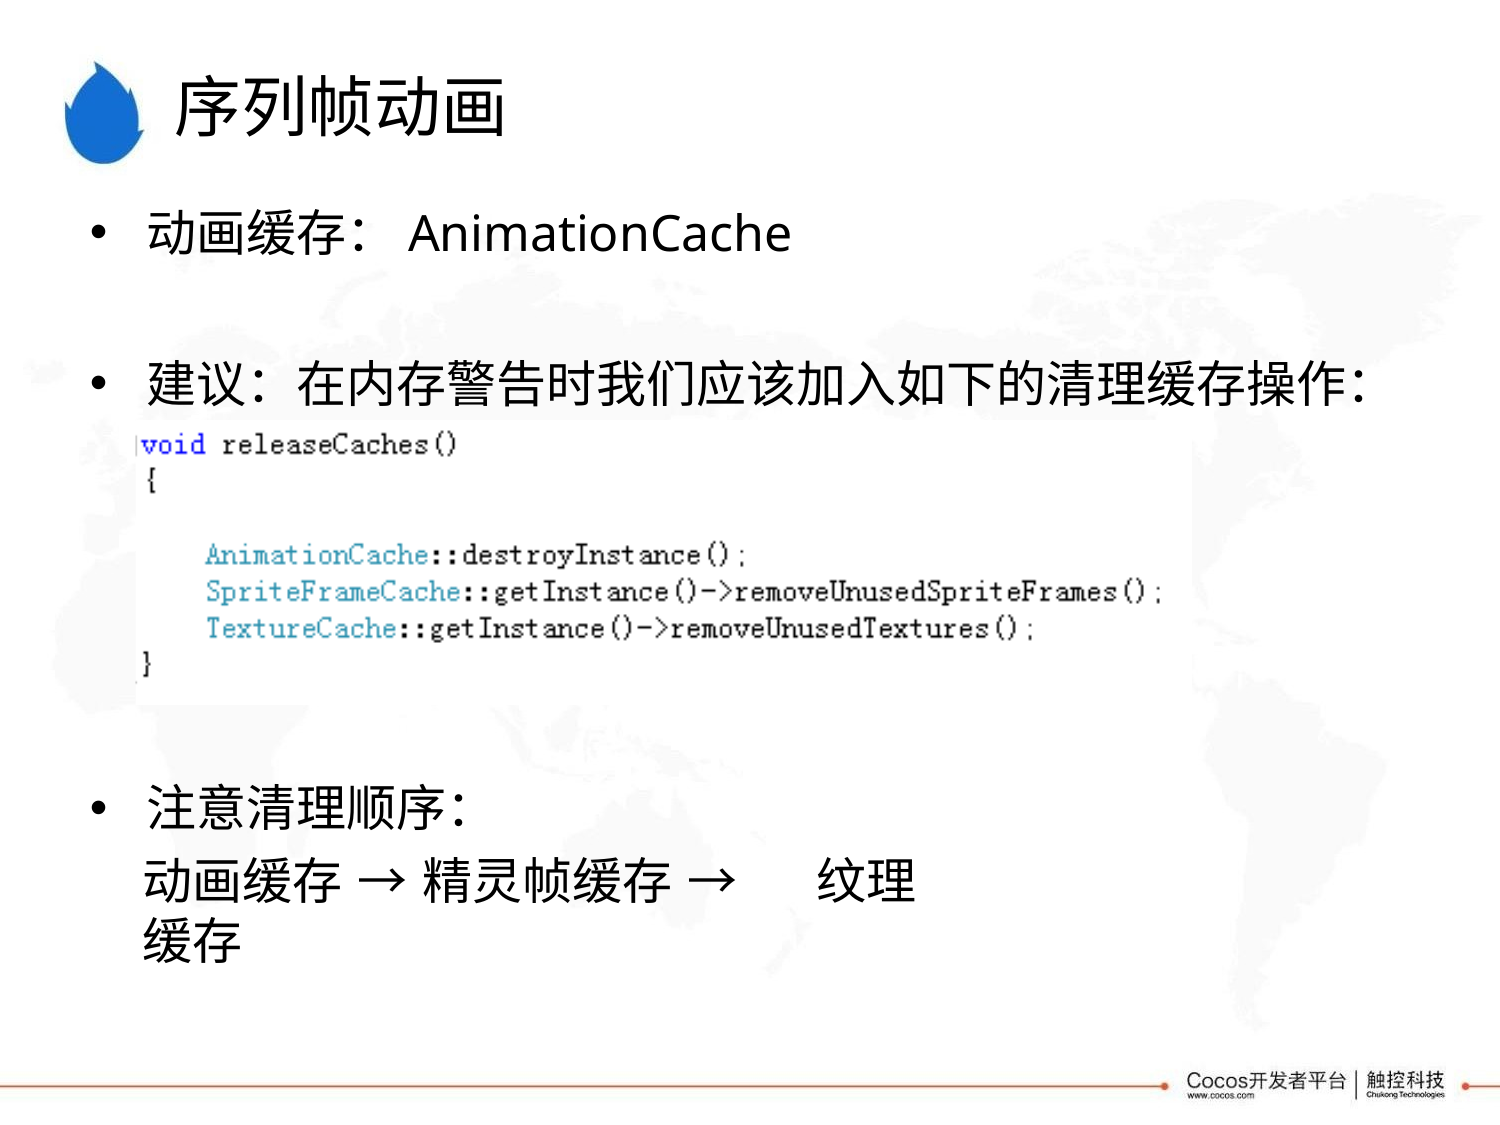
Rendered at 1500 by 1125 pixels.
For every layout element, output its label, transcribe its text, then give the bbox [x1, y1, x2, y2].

title 序列帧动画 [172, 62, 511, 198]
text_box 动画缓存：AnimationCache 建议：在内存警告时我们应该加入如下的清理缓存操作： [87, 198, 1397, 412]
text_box 注意清理顺序： 动画缓存 → 精灵帧缓存 → 纹理缓存 [87, 762, 964, 970]
text_box [135, 420, 1192, 705]
picture [0, 46, 1500, 1109]
